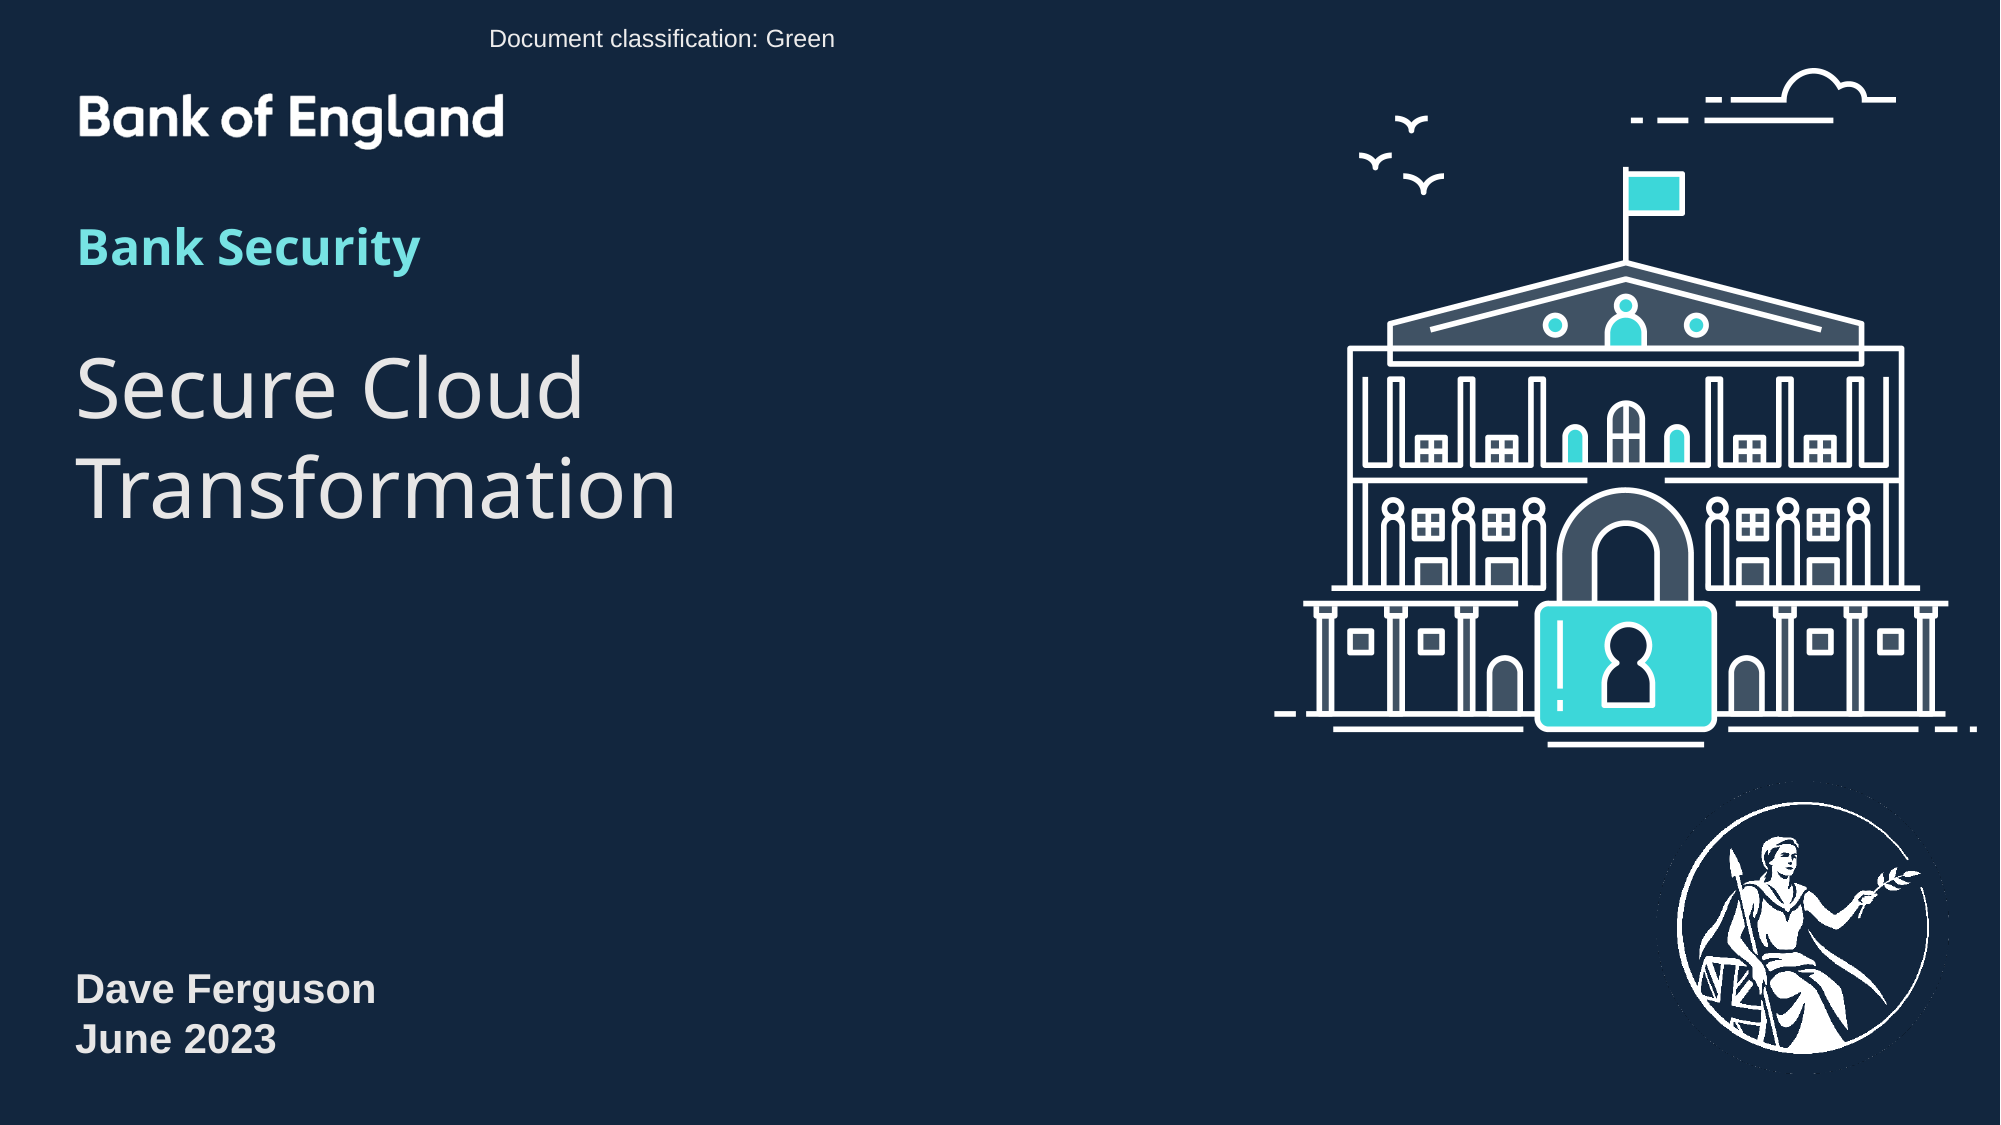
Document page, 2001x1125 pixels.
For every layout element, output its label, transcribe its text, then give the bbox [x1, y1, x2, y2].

picture [1252, 0, 2000, 1125]
list Dave Ferguson June 2023 [75, 901, 1038, 1062]
footer Document classification: Green [75, 0, 1251, 76]
list Bank Security [76, 215, 1040, 289]
picture [53, 74, 529, 169]
list Secure Cloud Transformation [75, 335, 1038, 901]
